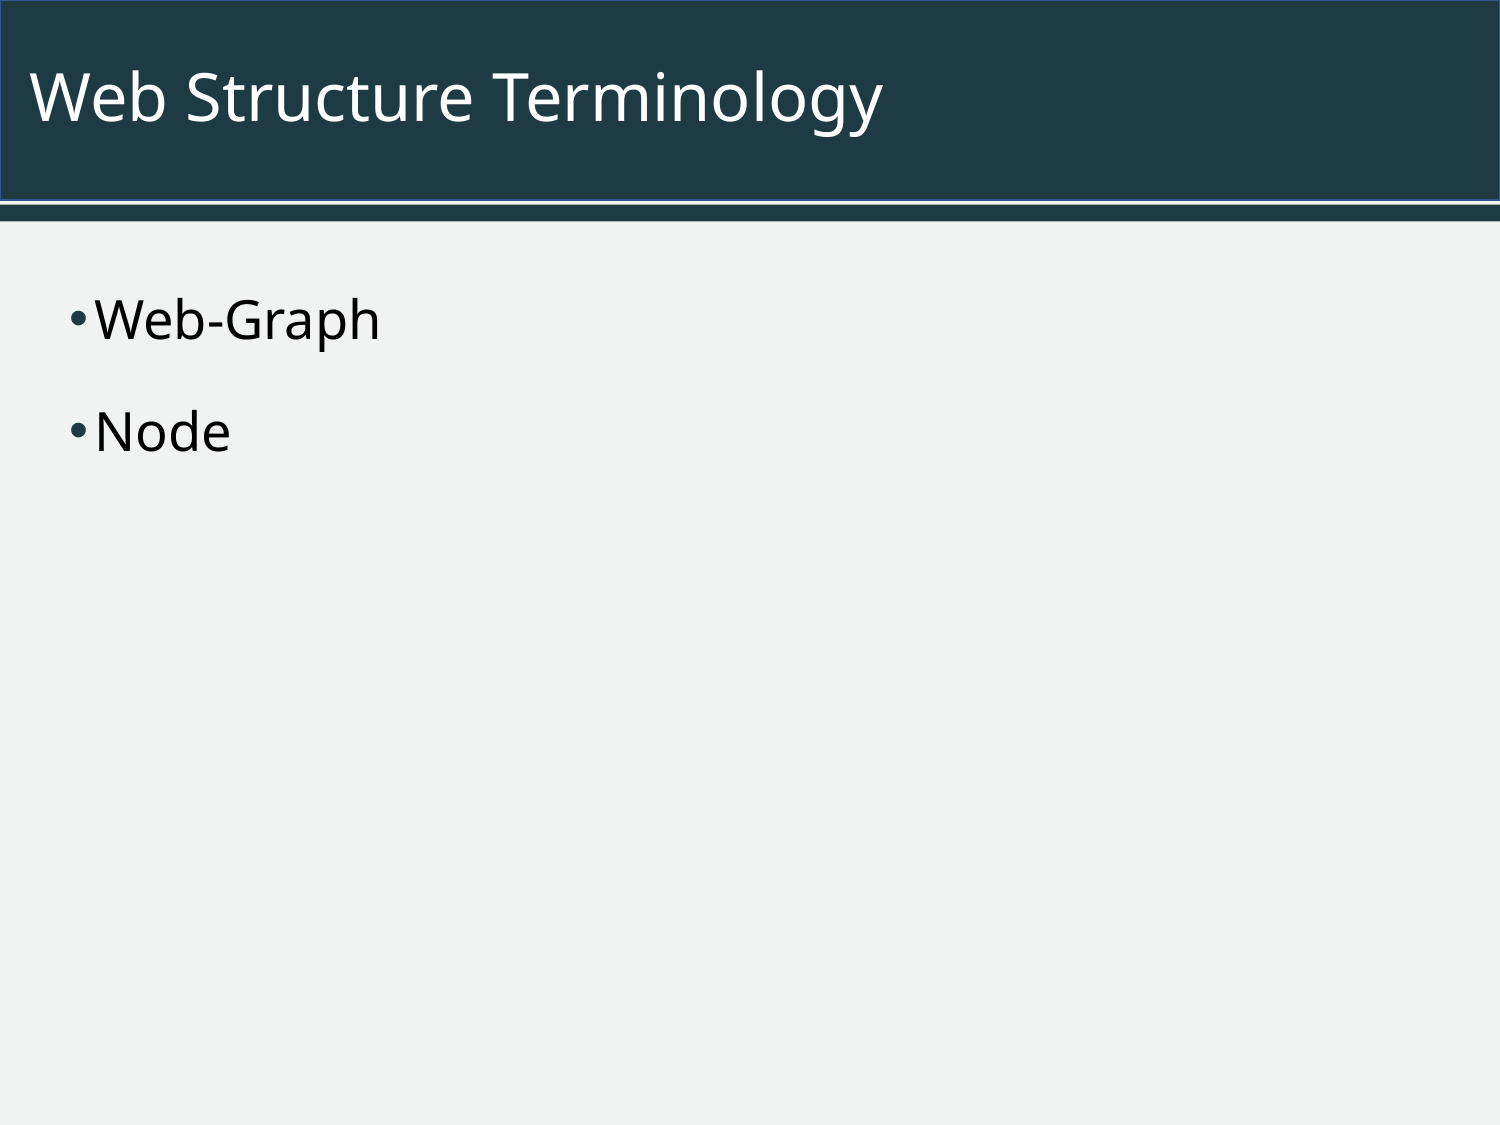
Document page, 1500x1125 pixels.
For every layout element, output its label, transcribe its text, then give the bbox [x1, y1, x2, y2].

title Web Structure Terminology [14, 0, 1500, 200]
list Web-Graph Node [52, 245, 1448, 1096]
